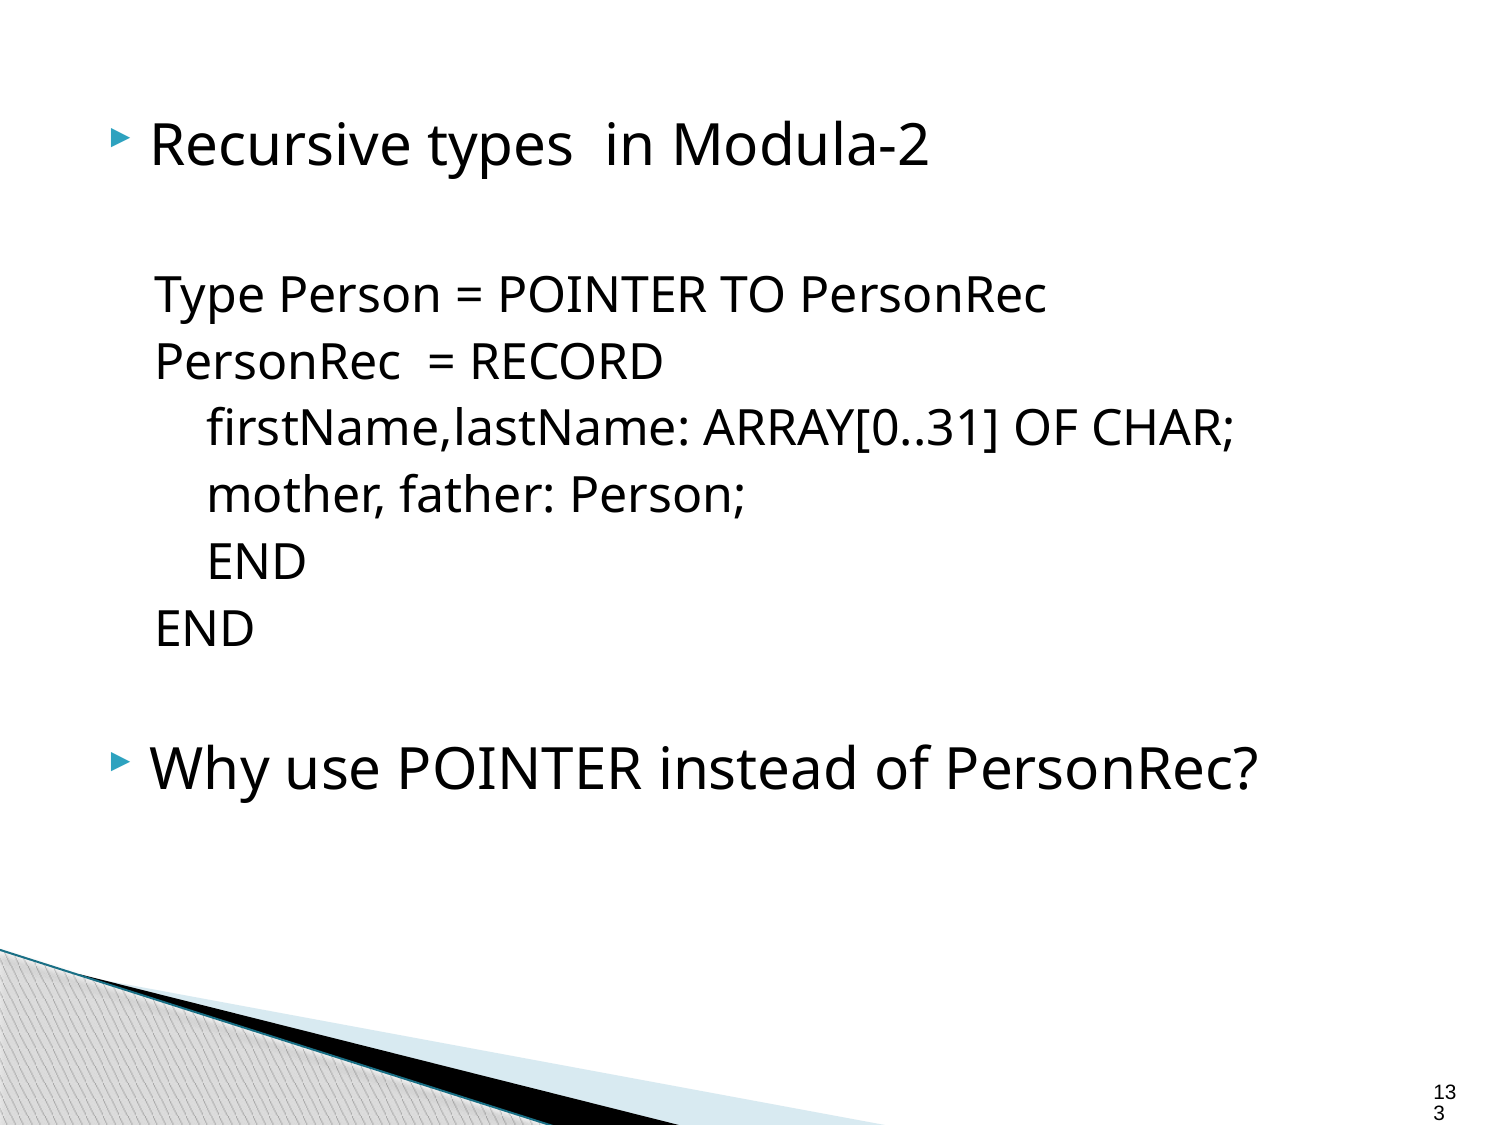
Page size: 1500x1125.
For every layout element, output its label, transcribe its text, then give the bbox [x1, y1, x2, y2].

slide_number 133 [1418, 1051, 1479, 1112]
list Recursive types in Modula-2 Type Person = POINTER TO PersonRec PersonRec = RECORD firstName,lastName: ARRAY[0..31] OF CHAR; mother, father: Person; END END Why use POINTER instead of PersonRec? [75, 99, 1425, 1005]
